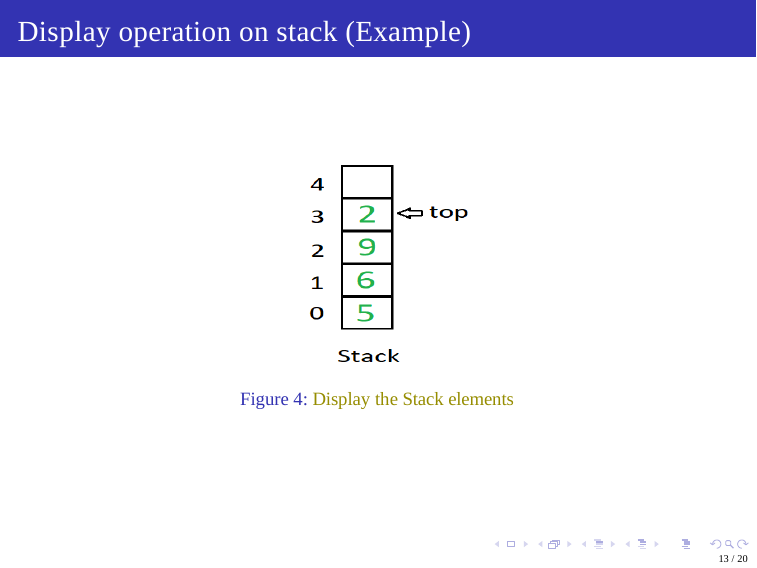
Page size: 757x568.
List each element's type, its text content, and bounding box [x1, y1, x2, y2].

slide_number 13 / 20 [712, 550, 754, 568]
text_box Figure 4: Display the Stack elements [238, 384, 518, 409]
picture [308, 165, 468, 362]
text_box Display operation on stack (Example) [15, 9, 473, 48]
